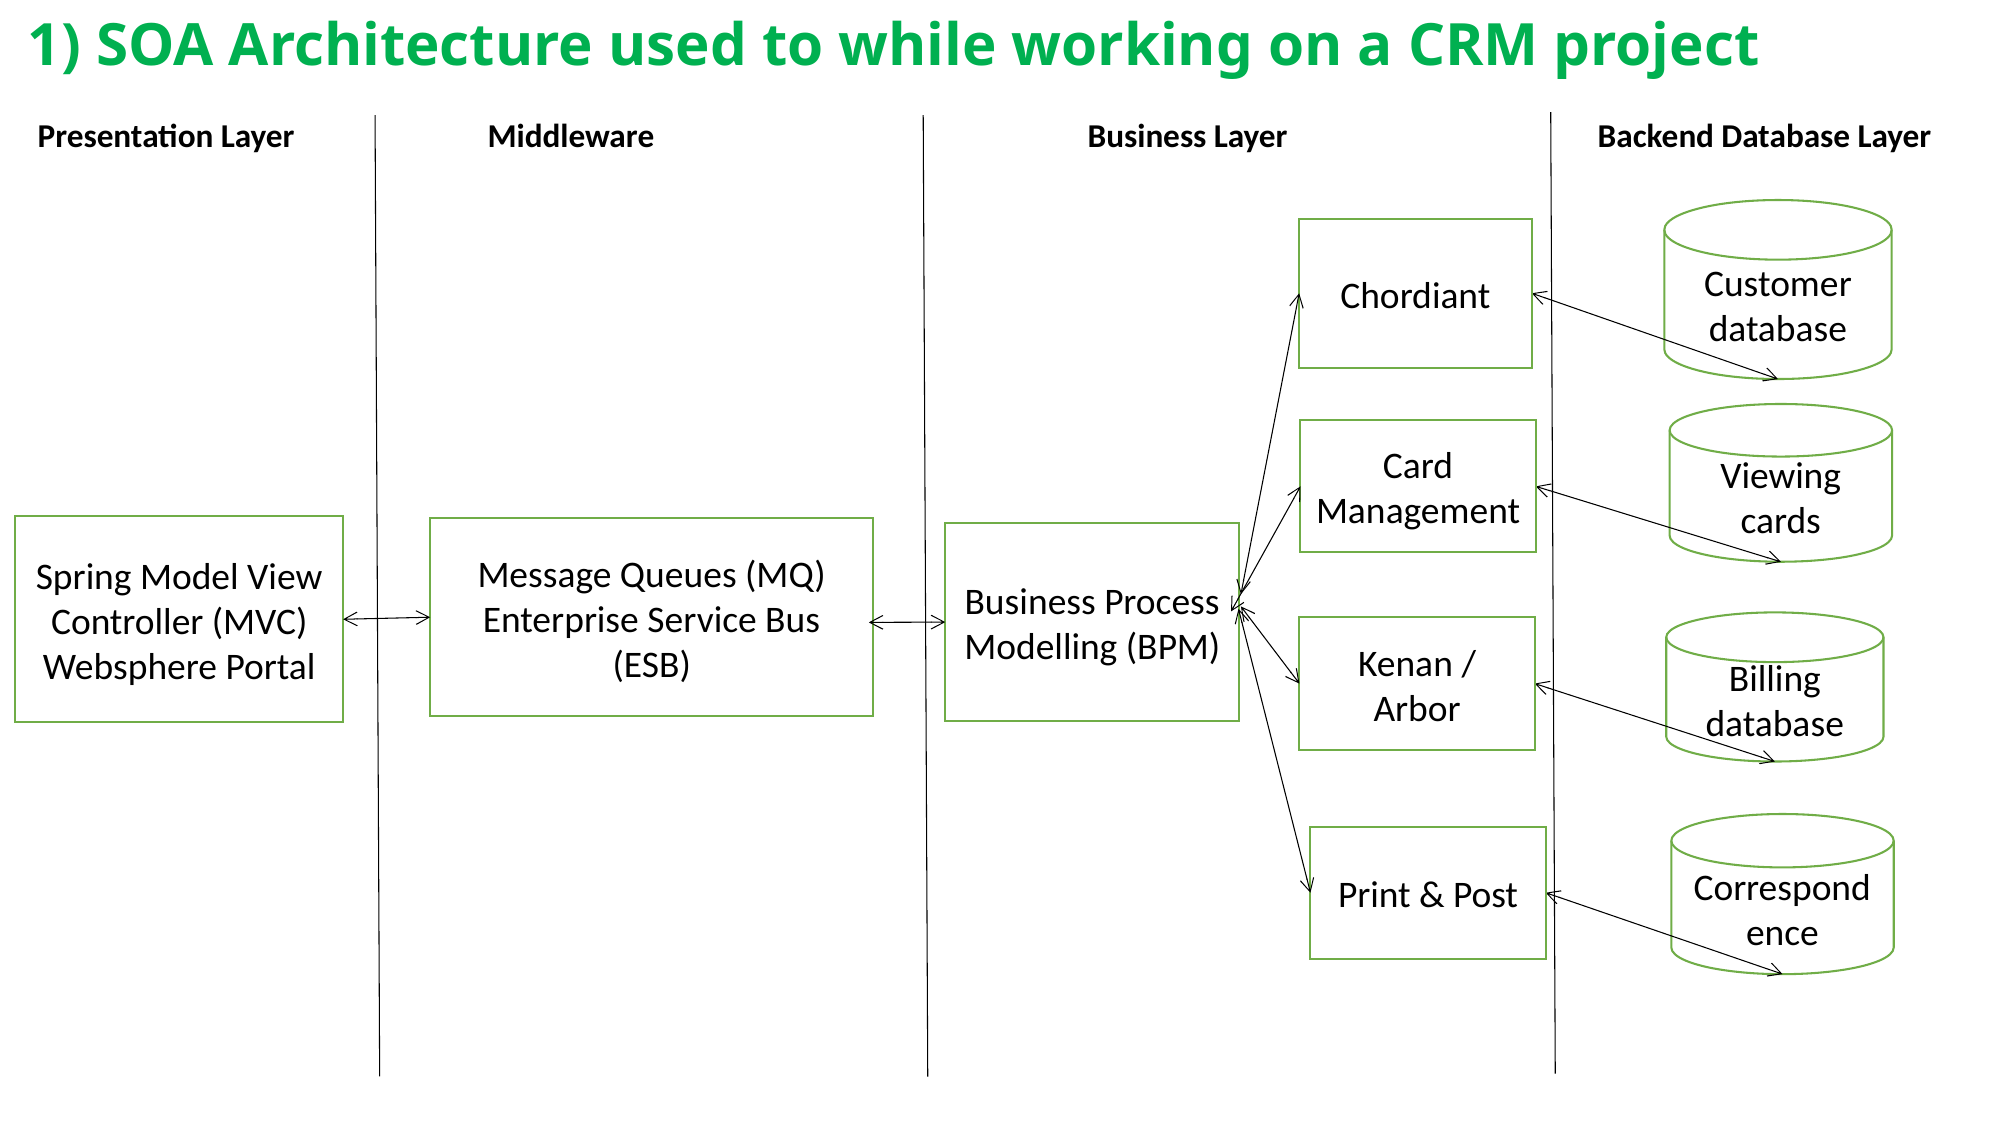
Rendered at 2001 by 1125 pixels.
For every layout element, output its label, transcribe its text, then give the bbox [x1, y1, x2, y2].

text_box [375, 620, 380, 1077]
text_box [1550, 895, 1556, 1074]
text_box Card Management [1300, 419, 1537, 553]
text_box Billing database [1665, 611, 1885, 763]
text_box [375, 115, 380, 617]
text_box Correspondence [1670, 812, 1895, 976]
text_box Business Process Modelling (BPM) [944, 522, 1238, 722]
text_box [1231, 486, 1301, 612]
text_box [1550, 487, 1556, 683]
text_box Customer database [1663, 198, 1893, 381]
text_box Spring Model View Controller (MVC) Websphere Portal [14, 515, 344, 723]
text_box Message Queues (MQ) Enterprise Service Bus (ESB) [429, 517, 874, 717]
text_box Viewing cards [1668, 402, 1894, 563]
text_box Chordiant [1298, 218, 1533, 369]
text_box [923, 115, 928, 622]
title 1) SOA Architecture used to while working on a CRM project [12, 4, 1971, 90]
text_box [1238, 608, 1311, 893]
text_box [1534, 683, 1667, 687]
text_box Print & Post [1309, 826, 1547, 960]
text_box Kenan / Arbor [1311, 616, 1536, 751]
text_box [1550, 112, 1556, 289]
list Presentation Layer Middleware Business Layer Backend Database Layer [22, 111, 1964, 1080]
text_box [1240, 293, 1300, 486]
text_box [923, 623, 928, 1077]
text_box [1550, 294, 1556, 482]
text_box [1550, 687, 1556, 892]
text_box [1535, 482, 1670, 487]
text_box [1531, 289, 1665, 294]
